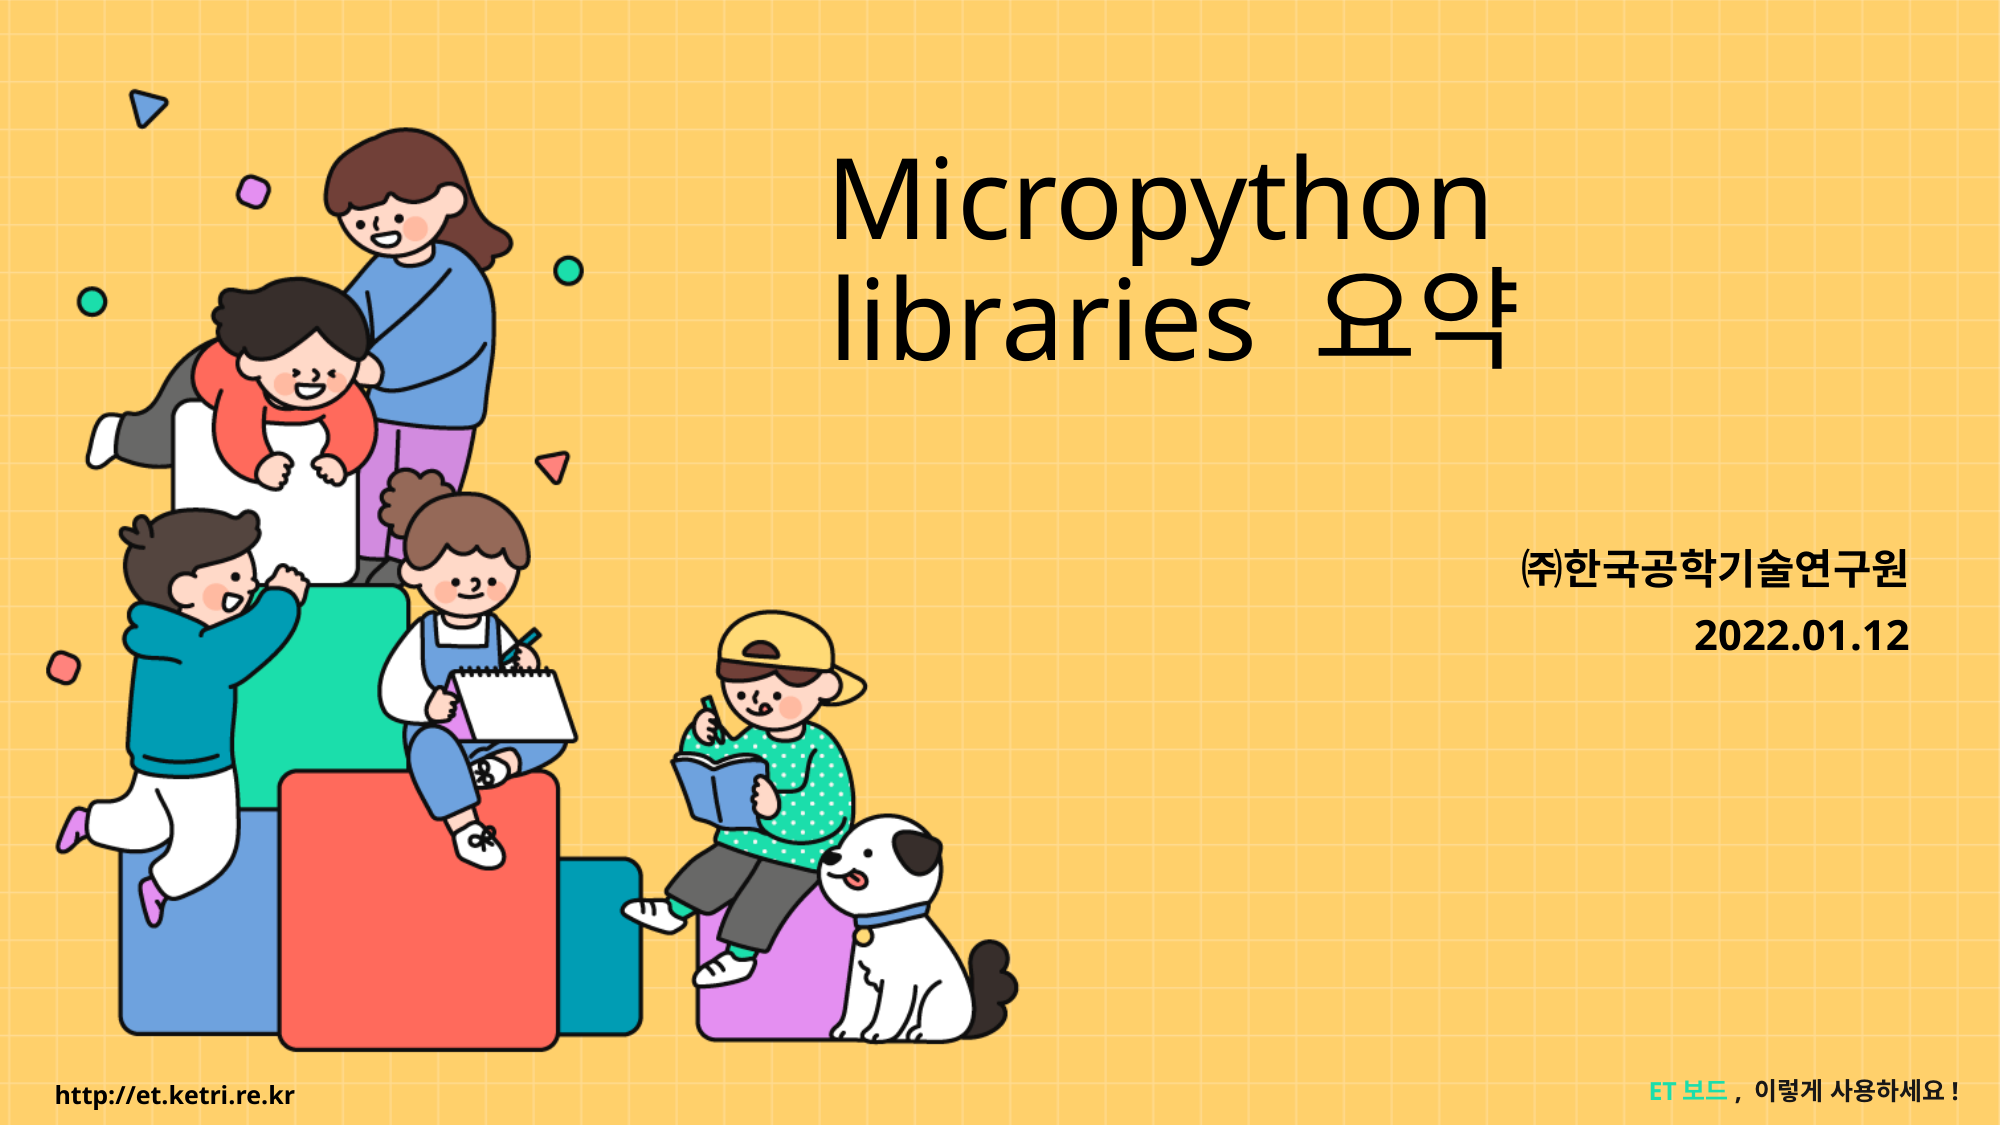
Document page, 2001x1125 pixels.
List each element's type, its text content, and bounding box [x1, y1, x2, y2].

subtitle ㈜한국공학기술연구원 2022.01.12 [1257, 474, 1926, 667]
picture [0, 0, 2000, 1125]
title Micropython libraries 요약 [425, 134, 1926, 475]
